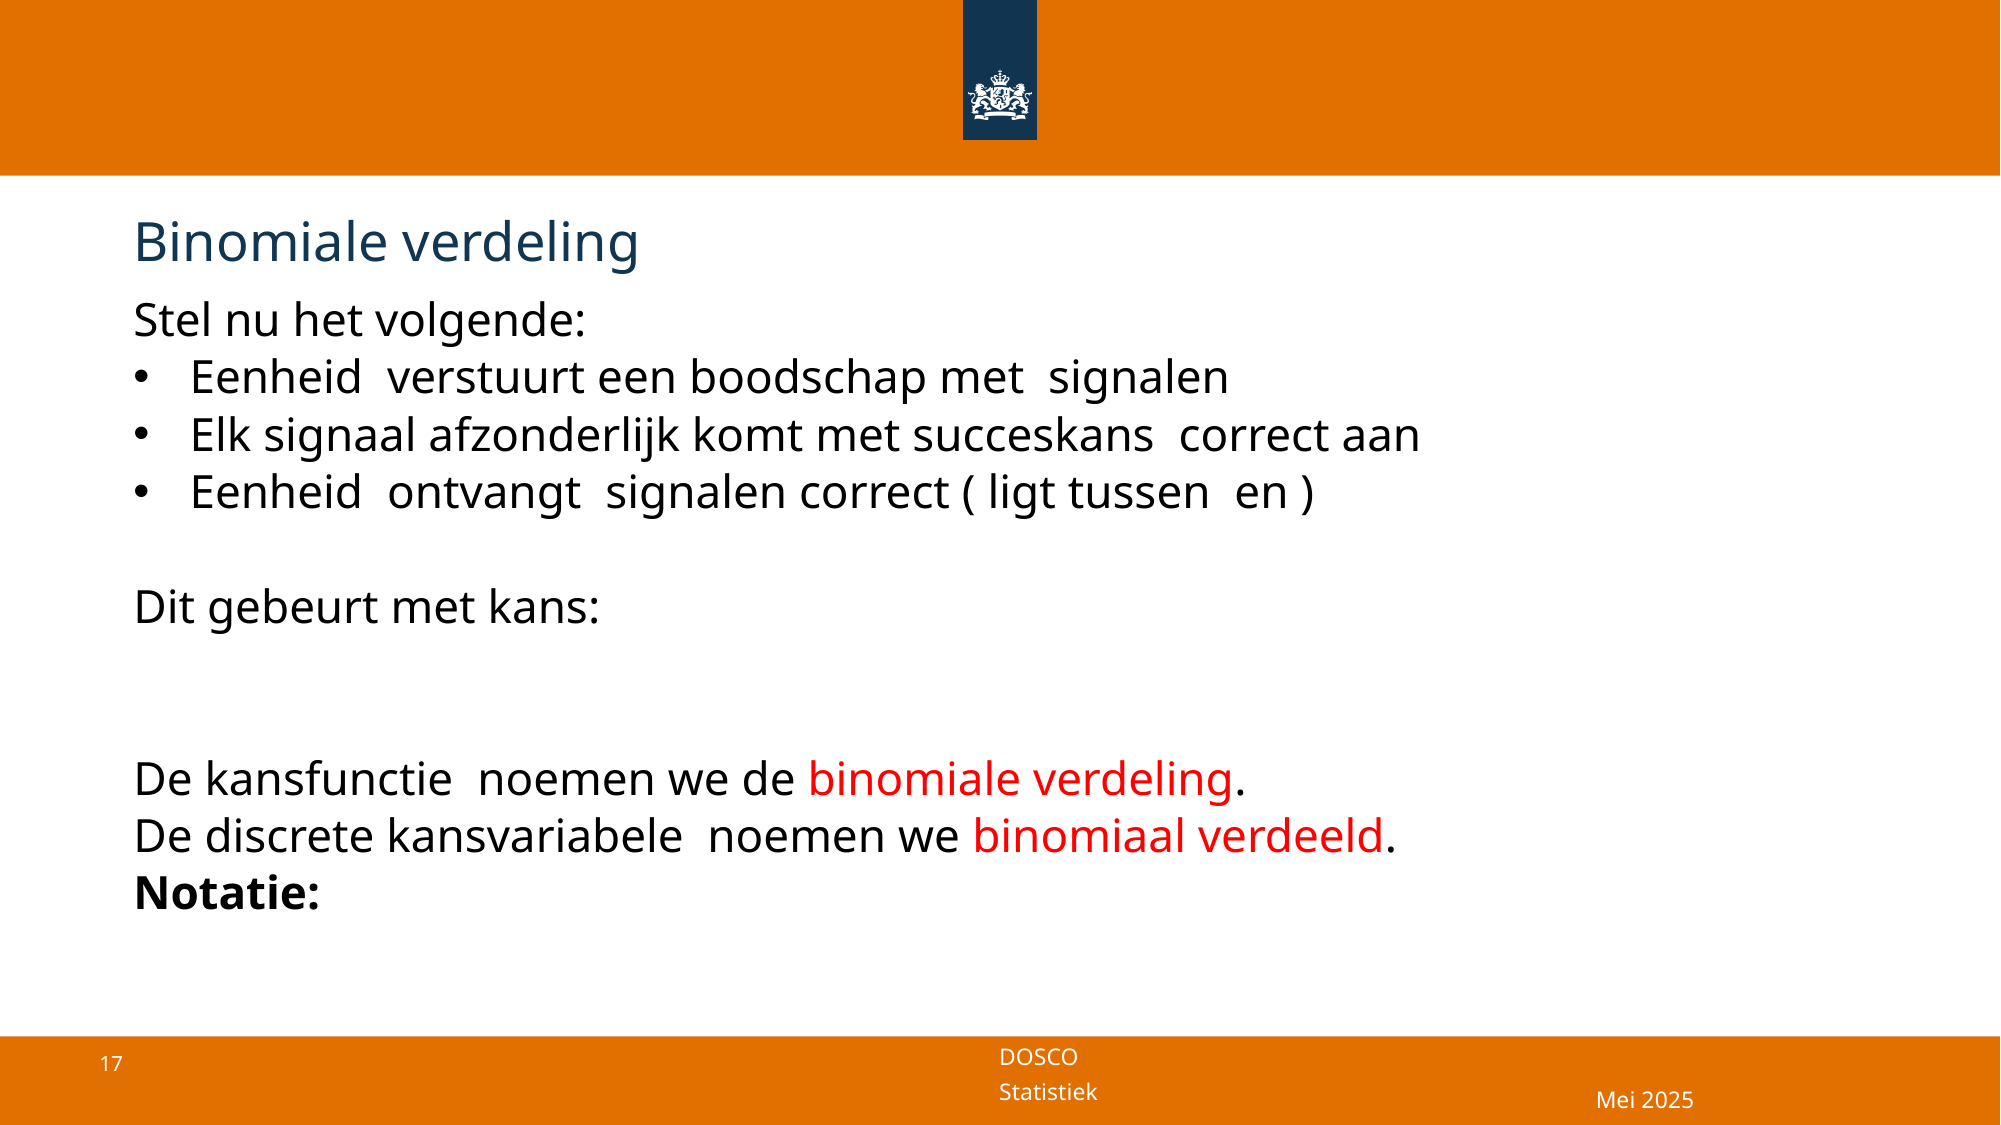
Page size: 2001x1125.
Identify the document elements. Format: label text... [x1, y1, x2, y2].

picture [963, 0, 1037, 140]
slide_number Mei 2025 [1580, 1069, 1946, 1125]
title Binomiale verdeling [133, 207, 1834, 273]
